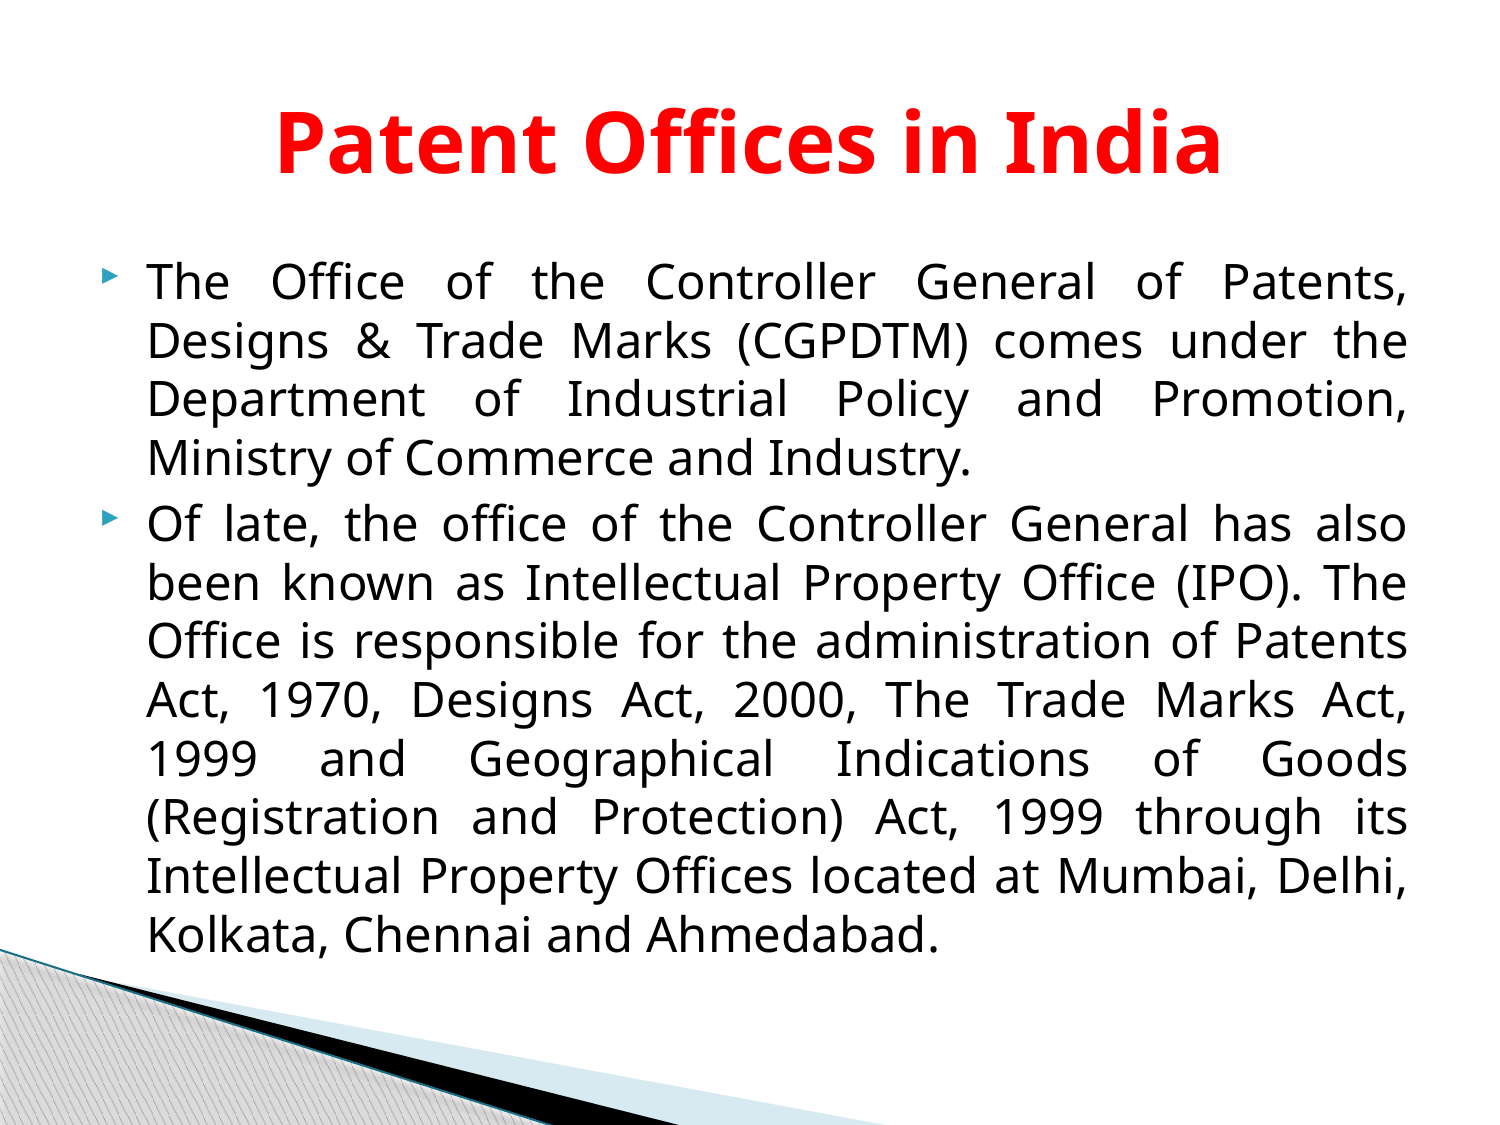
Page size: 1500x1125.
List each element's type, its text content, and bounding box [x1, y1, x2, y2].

list The Office of the Controller General of Patents, Designs & Trade Marks (CGPDTM) comes under the Department of Industrial Policy and Promotion, Ministry of Commerce and Industry. Of late, the office of the Controller General has also been known as Intellectual Property Office (IPO). The Office is responsible for the administration of Patents Act, 1970, Designs Act, 2000, The Trade Marks Act, 1999 and Geographical Indications of Goods (Registration and Protection) Act, 1999 through its Intellectual Property Offices located at Mumbai, Delhi, Kolkata, Chennai and Ahmedabad. [75, 243, 1425, 986]
title Patent Offices in India [75, 45, 1425, 233]
